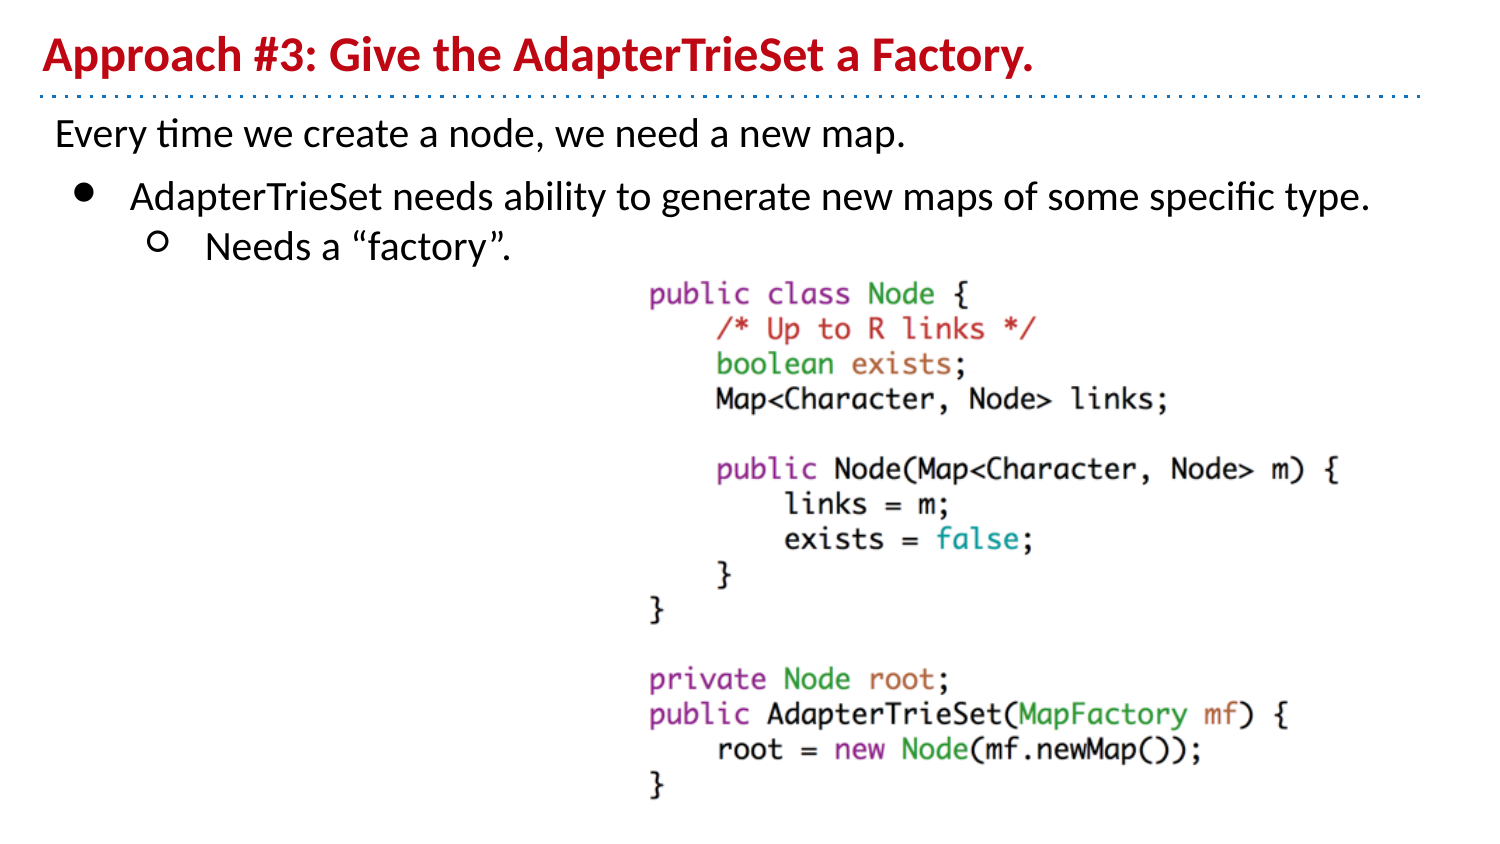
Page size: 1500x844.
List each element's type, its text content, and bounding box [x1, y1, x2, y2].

picture [642, 269, 1358, 817]
list Every time we create a node, we need a new map. AdapterTrieSet needs ability to generate new maps of some specific type. Needs a “factory”. [39, 91, 1425, 773]
title Approach #3: Give the AdapterTrieSet a Factory. [27, 15, 1378, 97]
